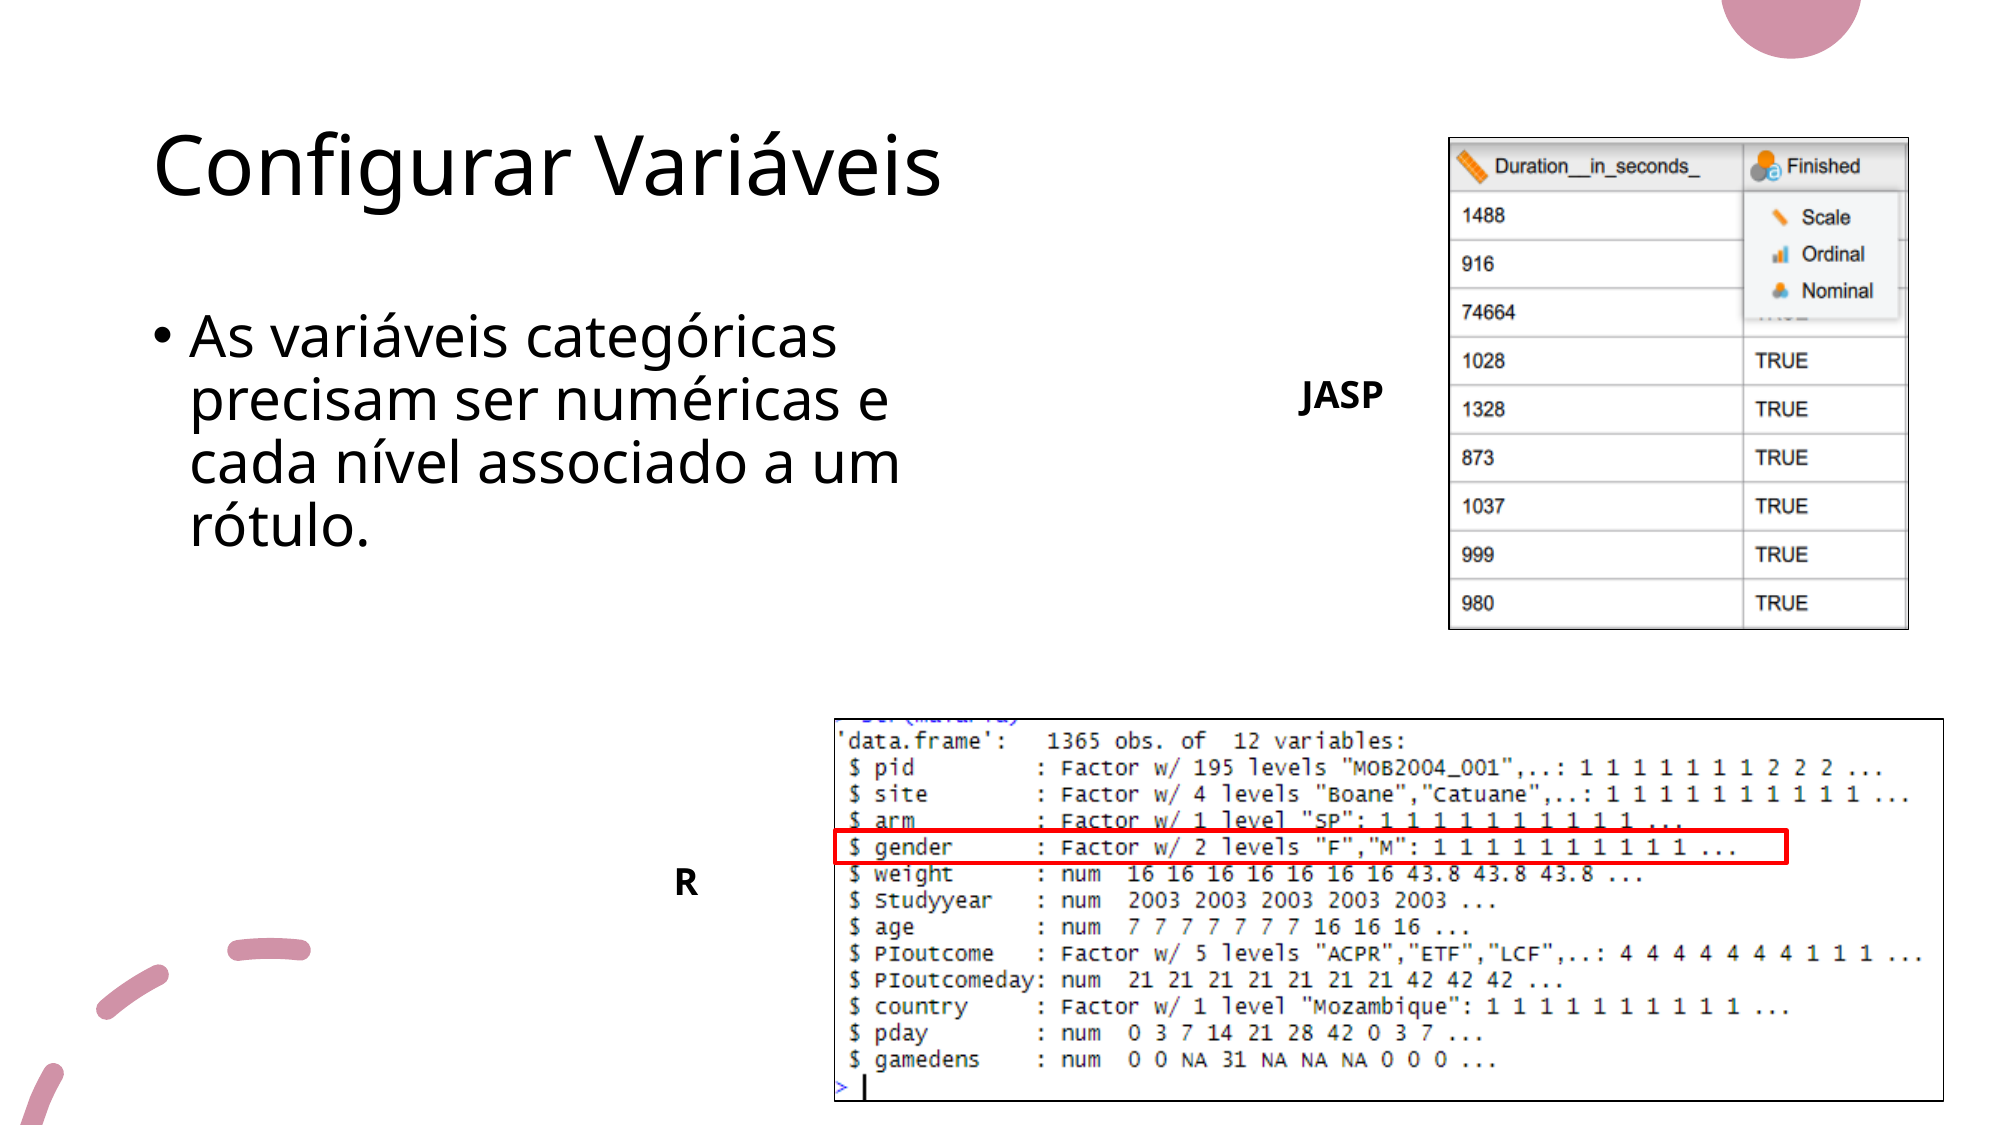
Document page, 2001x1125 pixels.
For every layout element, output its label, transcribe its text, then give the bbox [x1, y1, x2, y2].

text_box R [658, 842, 727, 918]
title Configurar Variáveis [137, 59, 1863, 278]
list As variáveis categóricas precisam ser numéricas e cada nível associado a um rótulo. [137, 299, 975, 753]
text_box JASP [1286, 355, 1425, 431]
picture [1449, 138, 1908, 629]
picture [835, 719, 1943, 1101]
